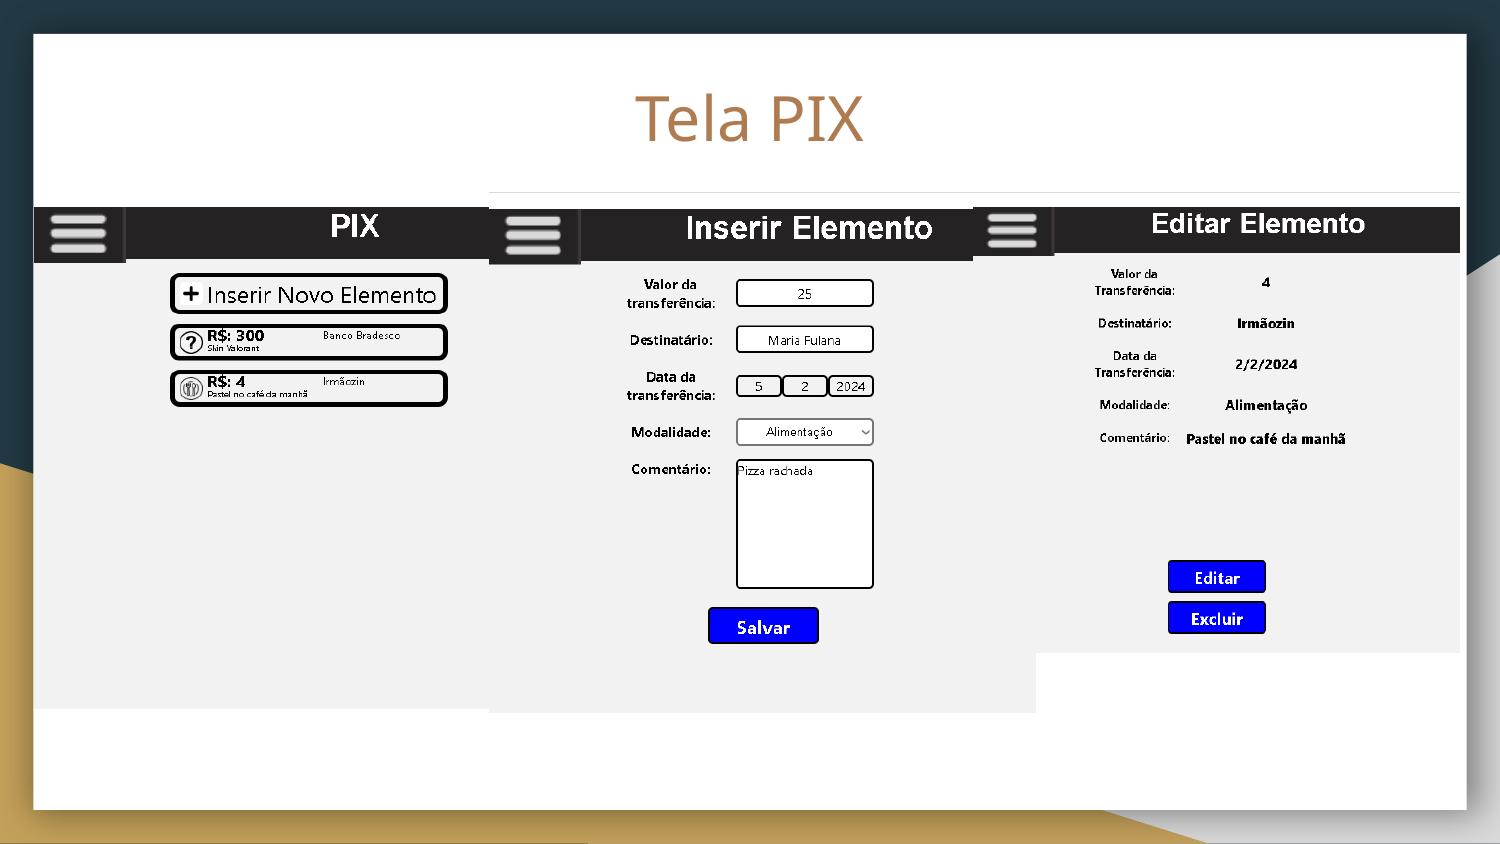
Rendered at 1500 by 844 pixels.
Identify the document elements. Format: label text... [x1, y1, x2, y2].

picture [34, 192, 1460, 713]
title Tela PIX [134, 63, 1366, 190]
